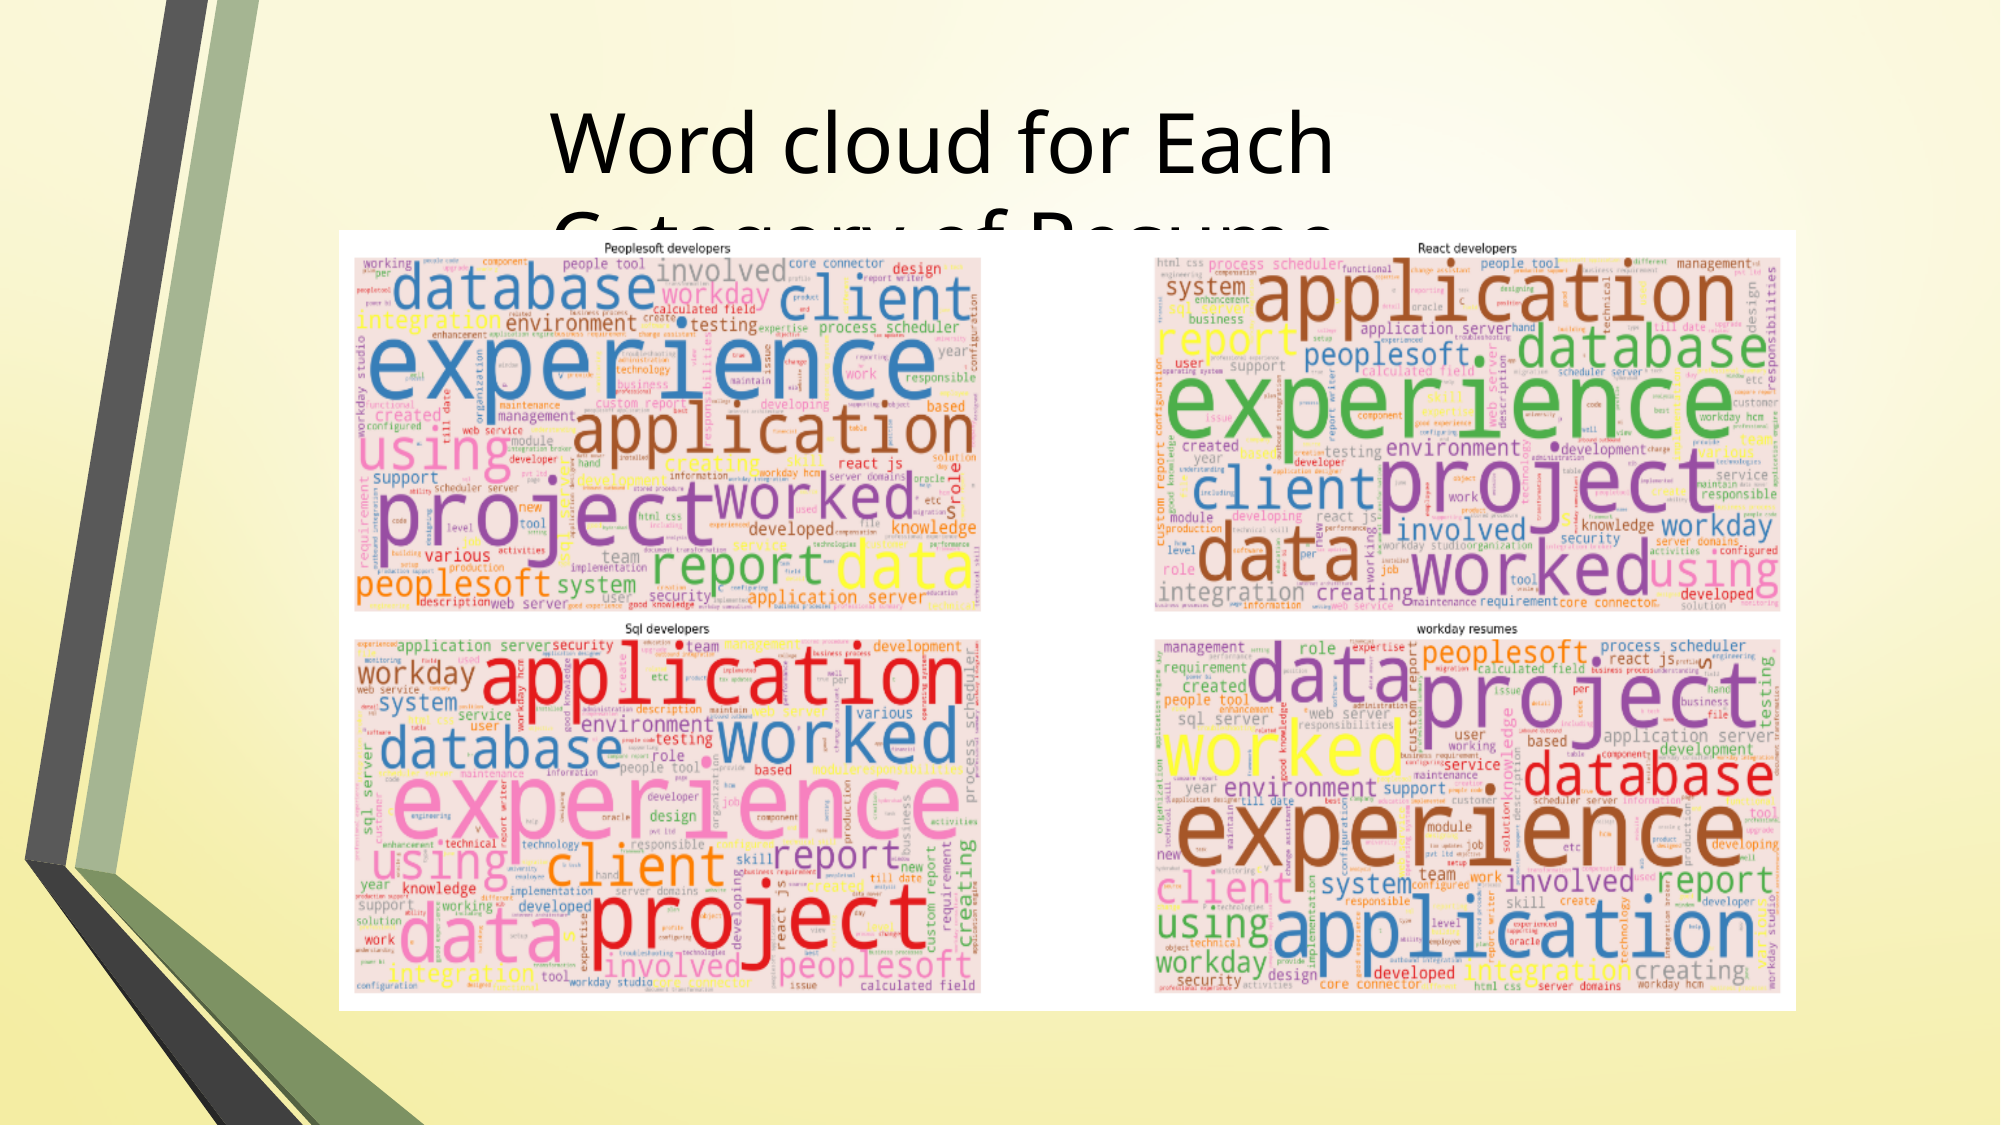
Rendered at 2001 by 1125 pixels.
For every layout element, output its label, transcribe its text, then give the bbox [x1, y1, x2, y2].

text_box Word cloud for Each Category of Resume [535, 82, 1564, 230]
picture [339, 230, 1796, 1011]
